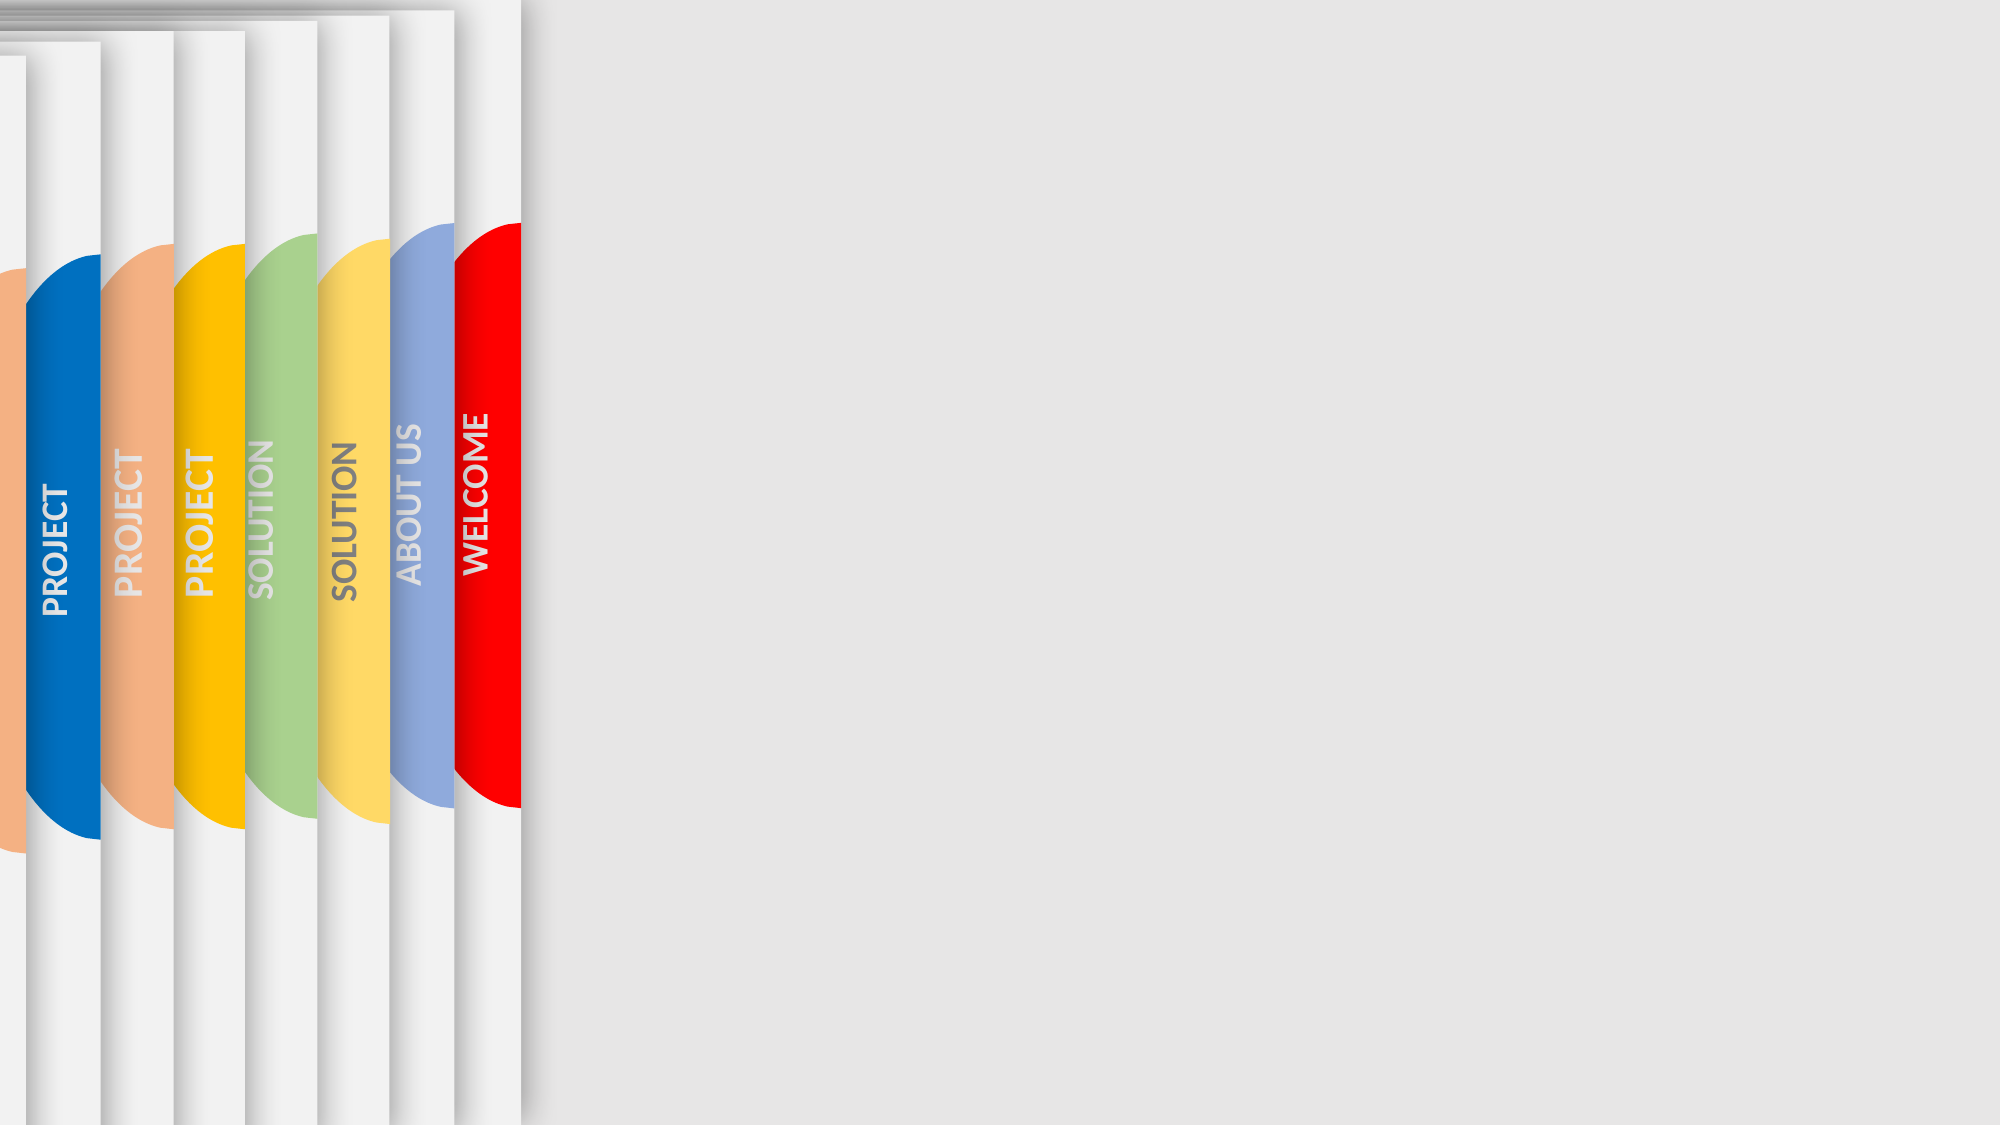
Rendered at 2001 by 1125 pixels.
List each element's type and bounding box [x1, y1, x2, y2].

text_box [0, 10, 455, 1125]
text_box [174, 31, 245, 1125]
text_box [0, 55, 27, 1125]
text_box [0, 0, 522, 1125]
text_box [0, 15, 390, 1125]
text_box [0, 31, 174, 1125]
text_box [0, 41, 101, 1125]
text_box [0, 20, 318, 1125]
